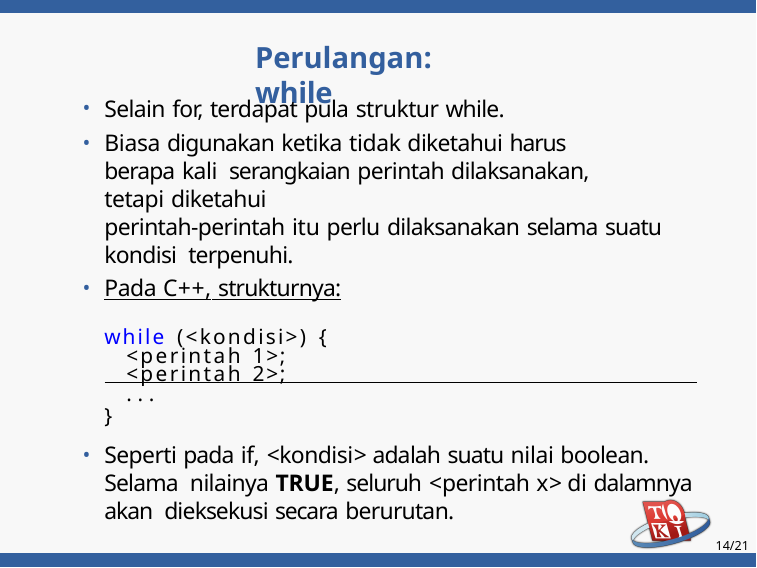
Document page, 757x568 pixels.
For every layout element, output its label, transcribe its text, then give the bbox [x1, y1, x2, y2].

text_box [0, 495, 757, 568]
list Selain for, terdapat pula struktur while. Biasa digunakan ketika tidak diketahui harus berapa kali serangkaian perintah dilaksanakan, tetapi diketahui perintah-perintah itu perlu dilaksanakan selama suatu kondisi terpenuhi. Pada C++, strukturnya: while (<kondisi>) { <perintah 1>; <perintah 2>; ... } Seperti pada if, <kondisi> adalah suatu nilai boolean. Selama nilainya TRUE, seluruh <perintah x> di dalamnya akan dieksekusi secara berurutan. [57, 85, 699, 494]
title Perulangan: while [253, 36, 503, 85]
picture [0, 0, 756, 13]
